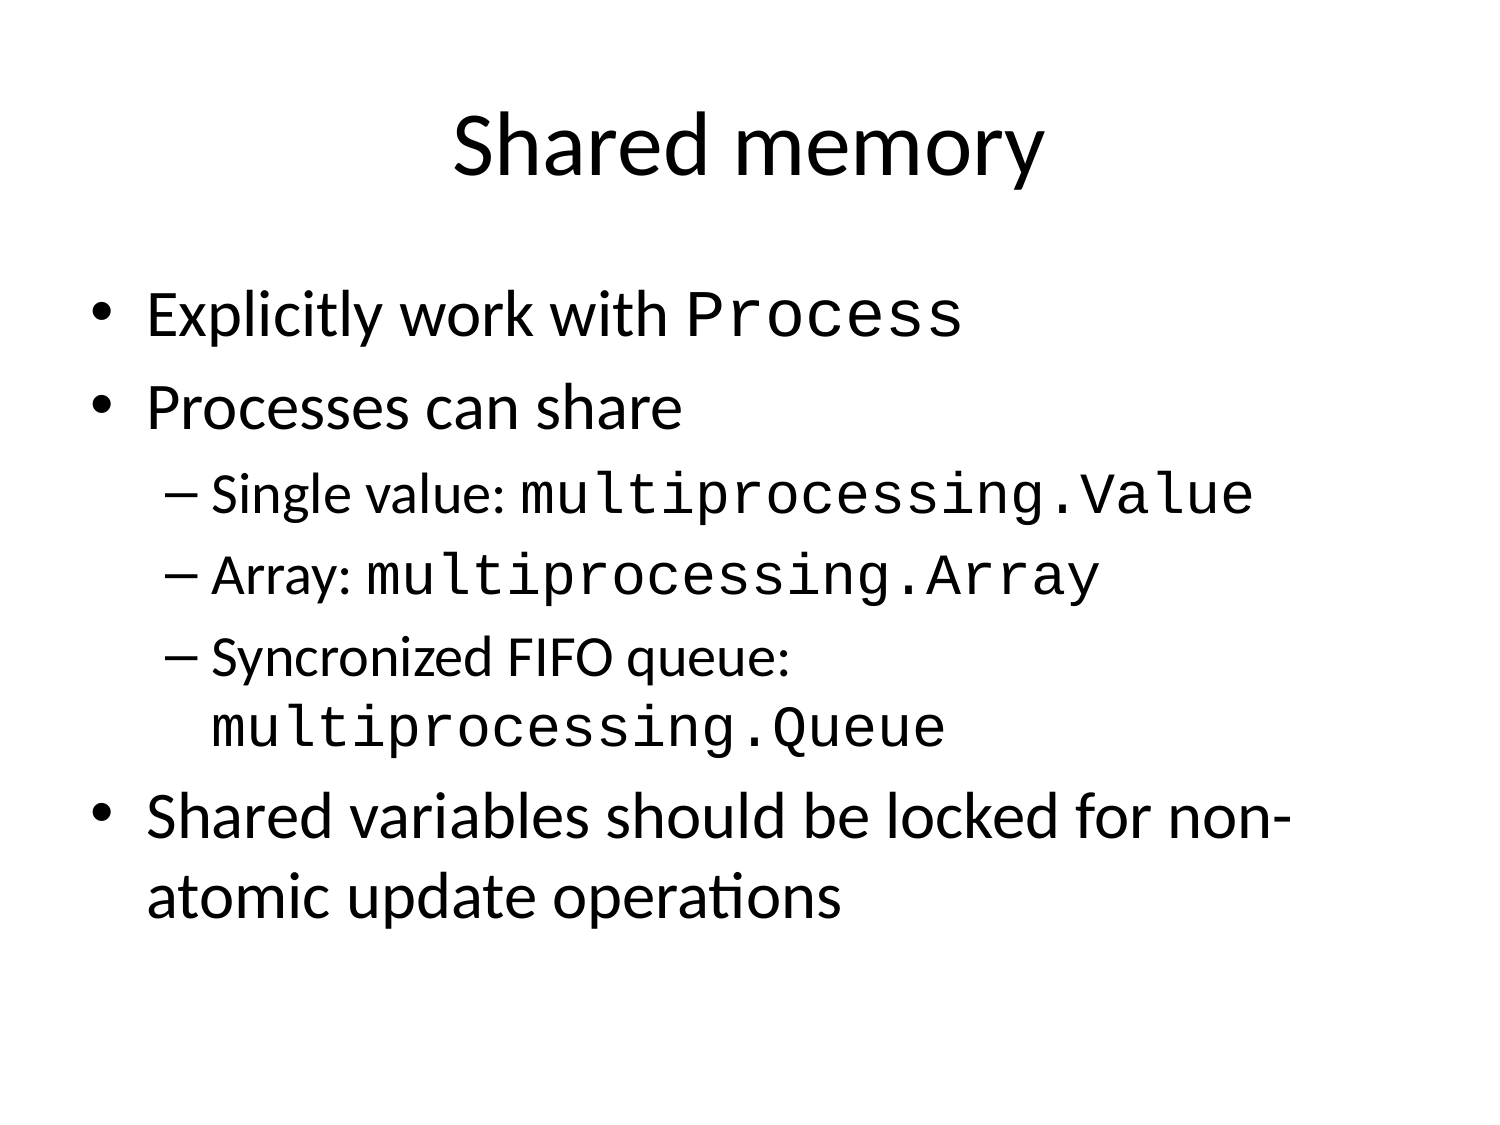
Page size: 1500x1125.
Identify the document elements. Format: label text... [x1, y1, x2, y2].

list Explicitly work with Process Processes can share Single value: multiprocessing.Value Array: multiprocessing.Array Syncronized FIFO queue: multiprocessing.Queue Shared variables should be locked for non-atomic update operations [75, 262, 1425, 1005]
title Shared memory [75, 45, 1425, 233]
